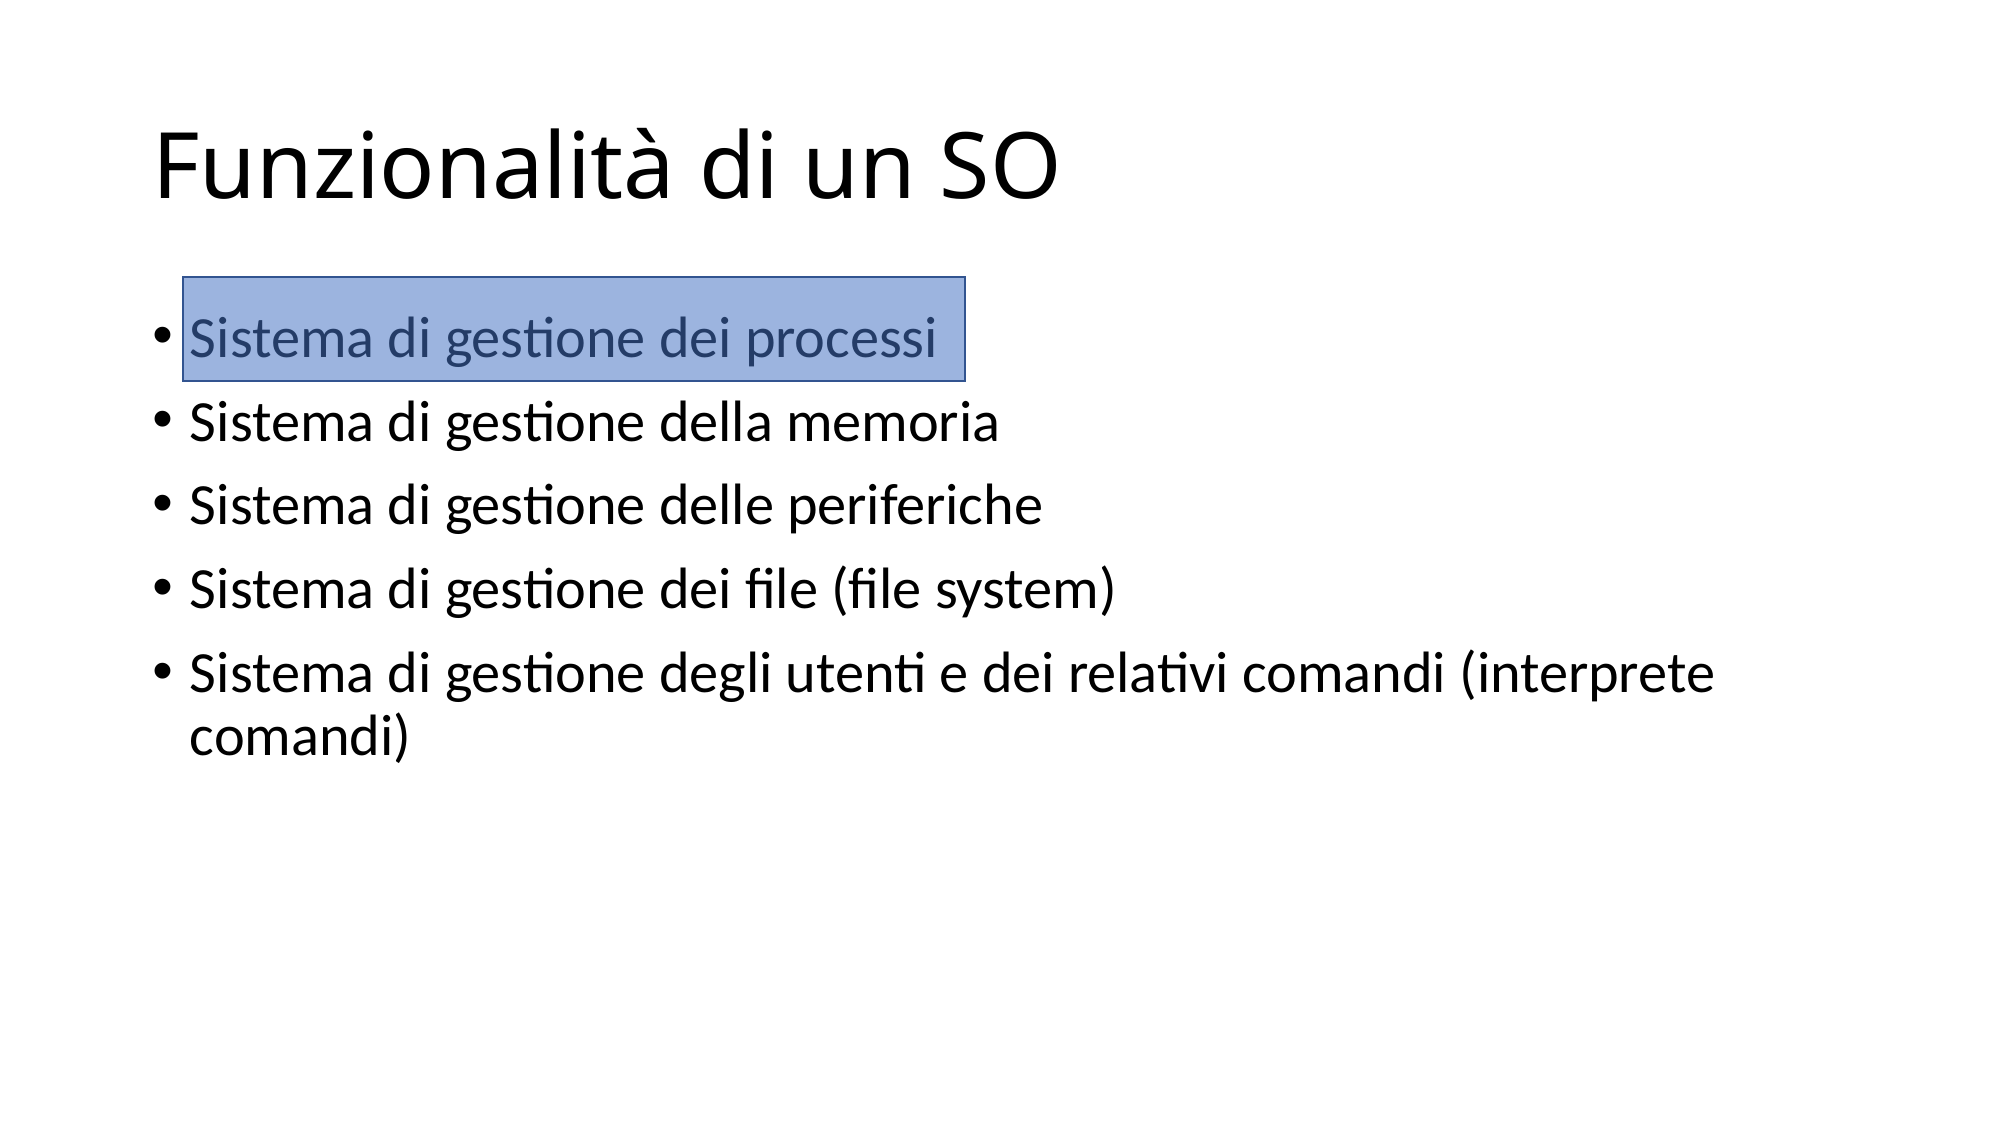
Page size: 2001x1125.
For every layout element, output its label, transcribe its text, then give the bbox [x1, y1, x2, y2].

text_box [182, 276, 966, 382]
title Funzionalità di un SO [137, 59, 1863, 278]
list Sistema di gestione dei processi Sistema di gestione della memoria Sistema di gestione delle periferiche Sistema di gestione dei file (file system) Sistema di gestione degli utenti e dei relativi comandi (interprete comandi) [137, 299, 1863, 1014]
